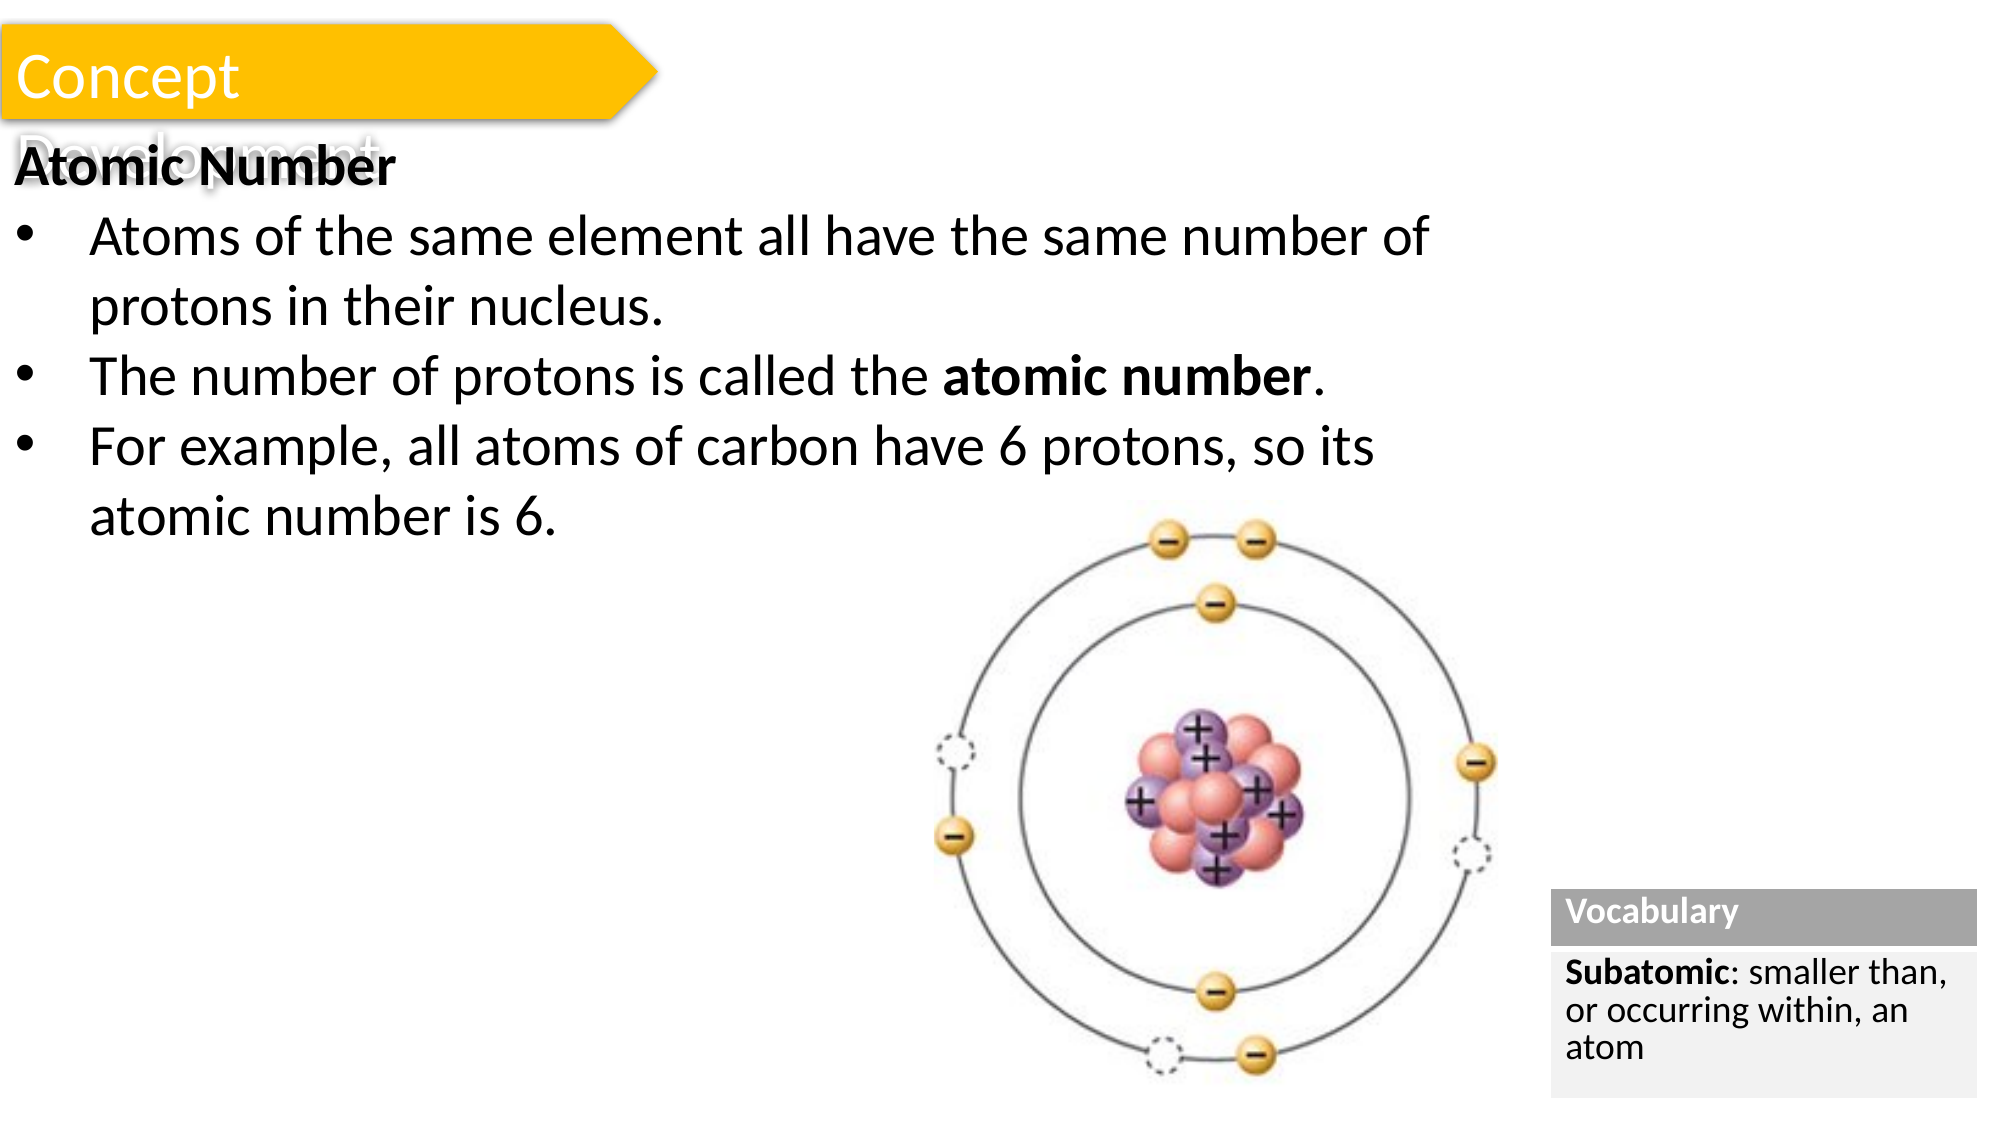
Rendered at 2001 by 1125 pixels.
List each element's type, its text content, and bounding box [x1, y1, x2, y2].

table_cell Subatomic: smaller than, or occurring within, an atom [1551, 952, 1977, 1098]
table_header Vocabulary [1551, 889, 1977, 946]
text_box Atomic Number Atoms of the same element all have the same number of protons in their nucleus. The number of protons is called the atomic number. For example, all atoms of carbon have 6 protons, so its atomic number is 6. [0, 120, 1554, 555]
text_box Concept Development [1, 24, 658, 119]
picture [933, 500, 1499, 1099]
